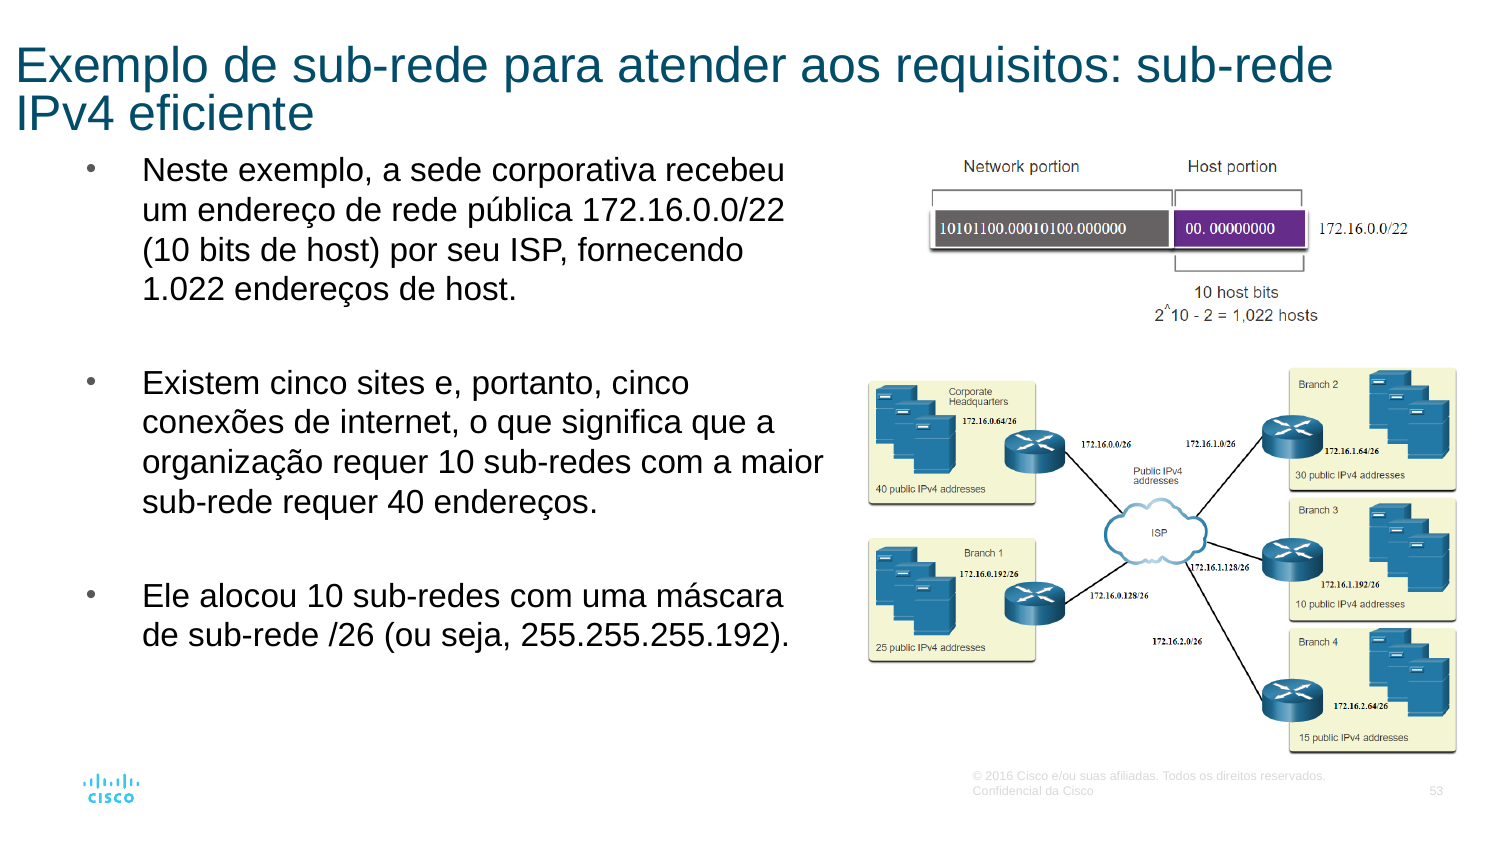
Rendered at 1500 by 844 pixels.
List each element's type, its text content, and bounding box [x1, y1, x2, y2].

picture [918, 151, 1417, 331]
list Neste exemplo, a sede corporativa recebeu um endereço de rede pública 172.16.0.0/22 (10 bits de host) por seu ISP, fornecendo 1.022 endereços de host. Existem cinco sites e, portanto, cinco conexões de internet, o que significa que a organização requer 10 sub-redes com a maior sub-rede requer 40 endereços. Ele alocou 10 sub-redes com uma máscara de sub-rede /26 (ou seja, 255.255.255.192). [70, 140, 844, 645]
picture [864, 361, 1459, 758]
title Exemplo de sub-rede para atender aos requisitos: sub-rede IPv4 eficiente [0, 0, 1369, 121]
